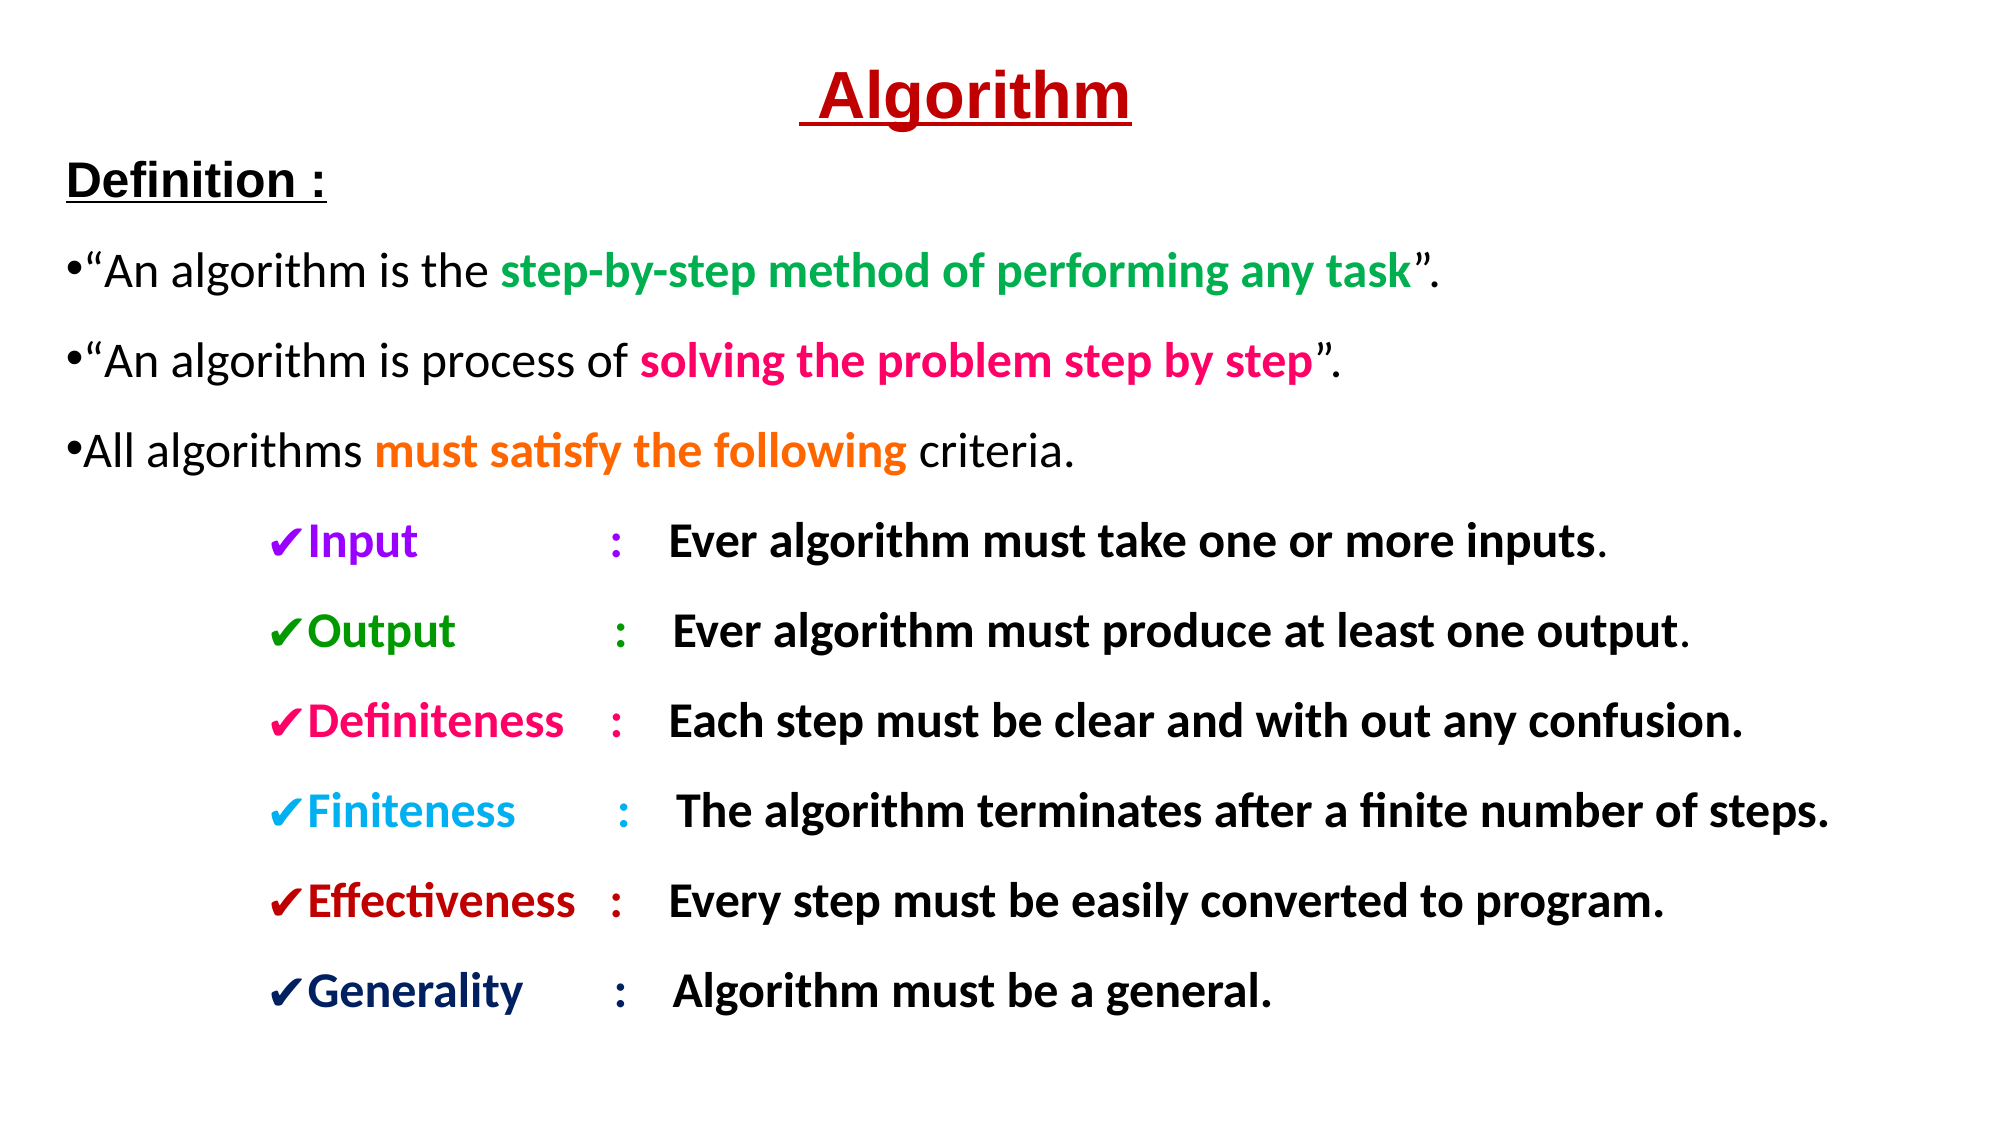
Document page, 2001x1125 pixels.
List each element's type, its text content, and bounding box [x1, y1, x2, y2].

text_box Definition : “An algorithm is the step-by-step method of performing any task”. “An algorithm is process of solving the problem step by step”. All algorithms must satisfy the following criteria. Input : Ever algorithm must take one or more inputs. Output : Ever algorithm must produce at least one output. Definiteness : Each step must be clear and with out any confusion. Finiteness : The algorithm terminates after a finite number of steps. Effectiveness : Every step must be easily converted to program. Generality : Algorithm must be a general. [50, 110, 1946, 1125]
title Algorithm [65, 30, 1866, 113]
